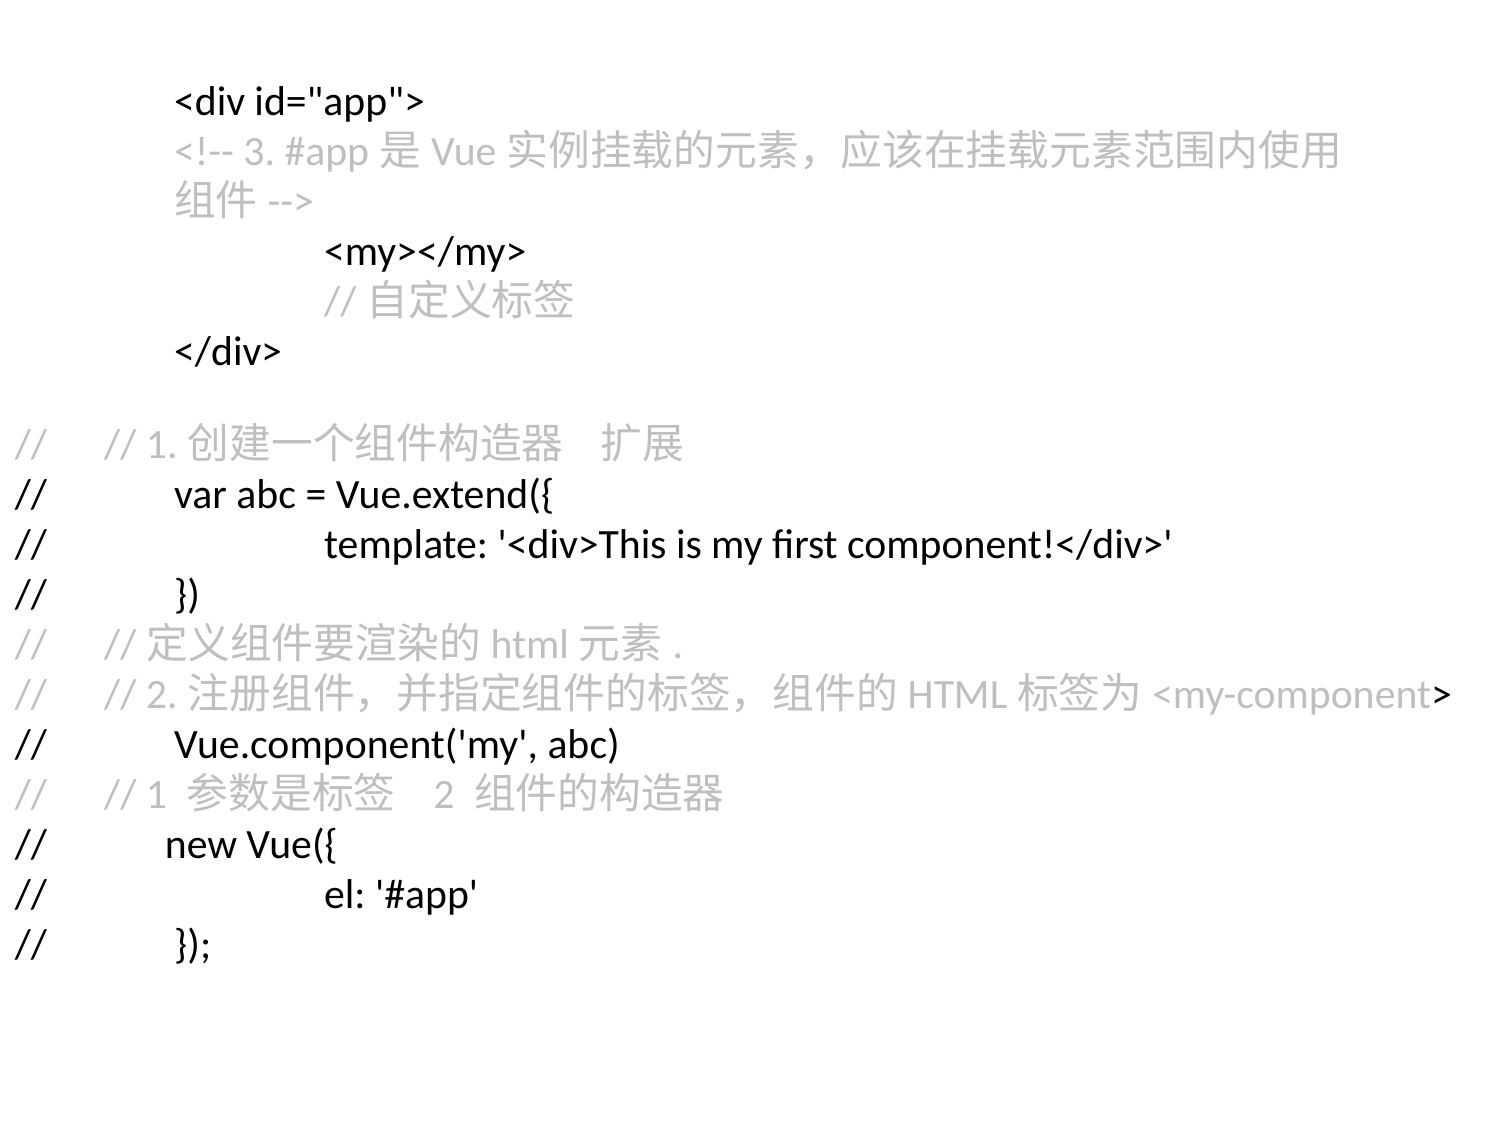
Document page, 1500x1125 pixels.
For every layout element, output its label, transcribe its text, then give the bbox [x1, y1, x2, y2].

text_box // // 1.创建一个组件构造器 扩展 // var abc = Vue.extend({ // template: '<div>This is my first component!</div>' // }) // //定义组件要渲染的html元素. // // 2.注册组件，并指定组件的标签，组件的HTML标签为<my-component> // Vue.component('my', abc) // // 1 参数是标签 2 组件的构造器 // new Vue({ // el: '#app' // }); [0, 408, 1500, 974]
text_box <div id="app"> <!-- 3. #app是Vue实例挂载的元素，应该在挂载元素范围内使用组件--> <my></my> //自定义标签 </div> [159, 66, 1371, 382]
